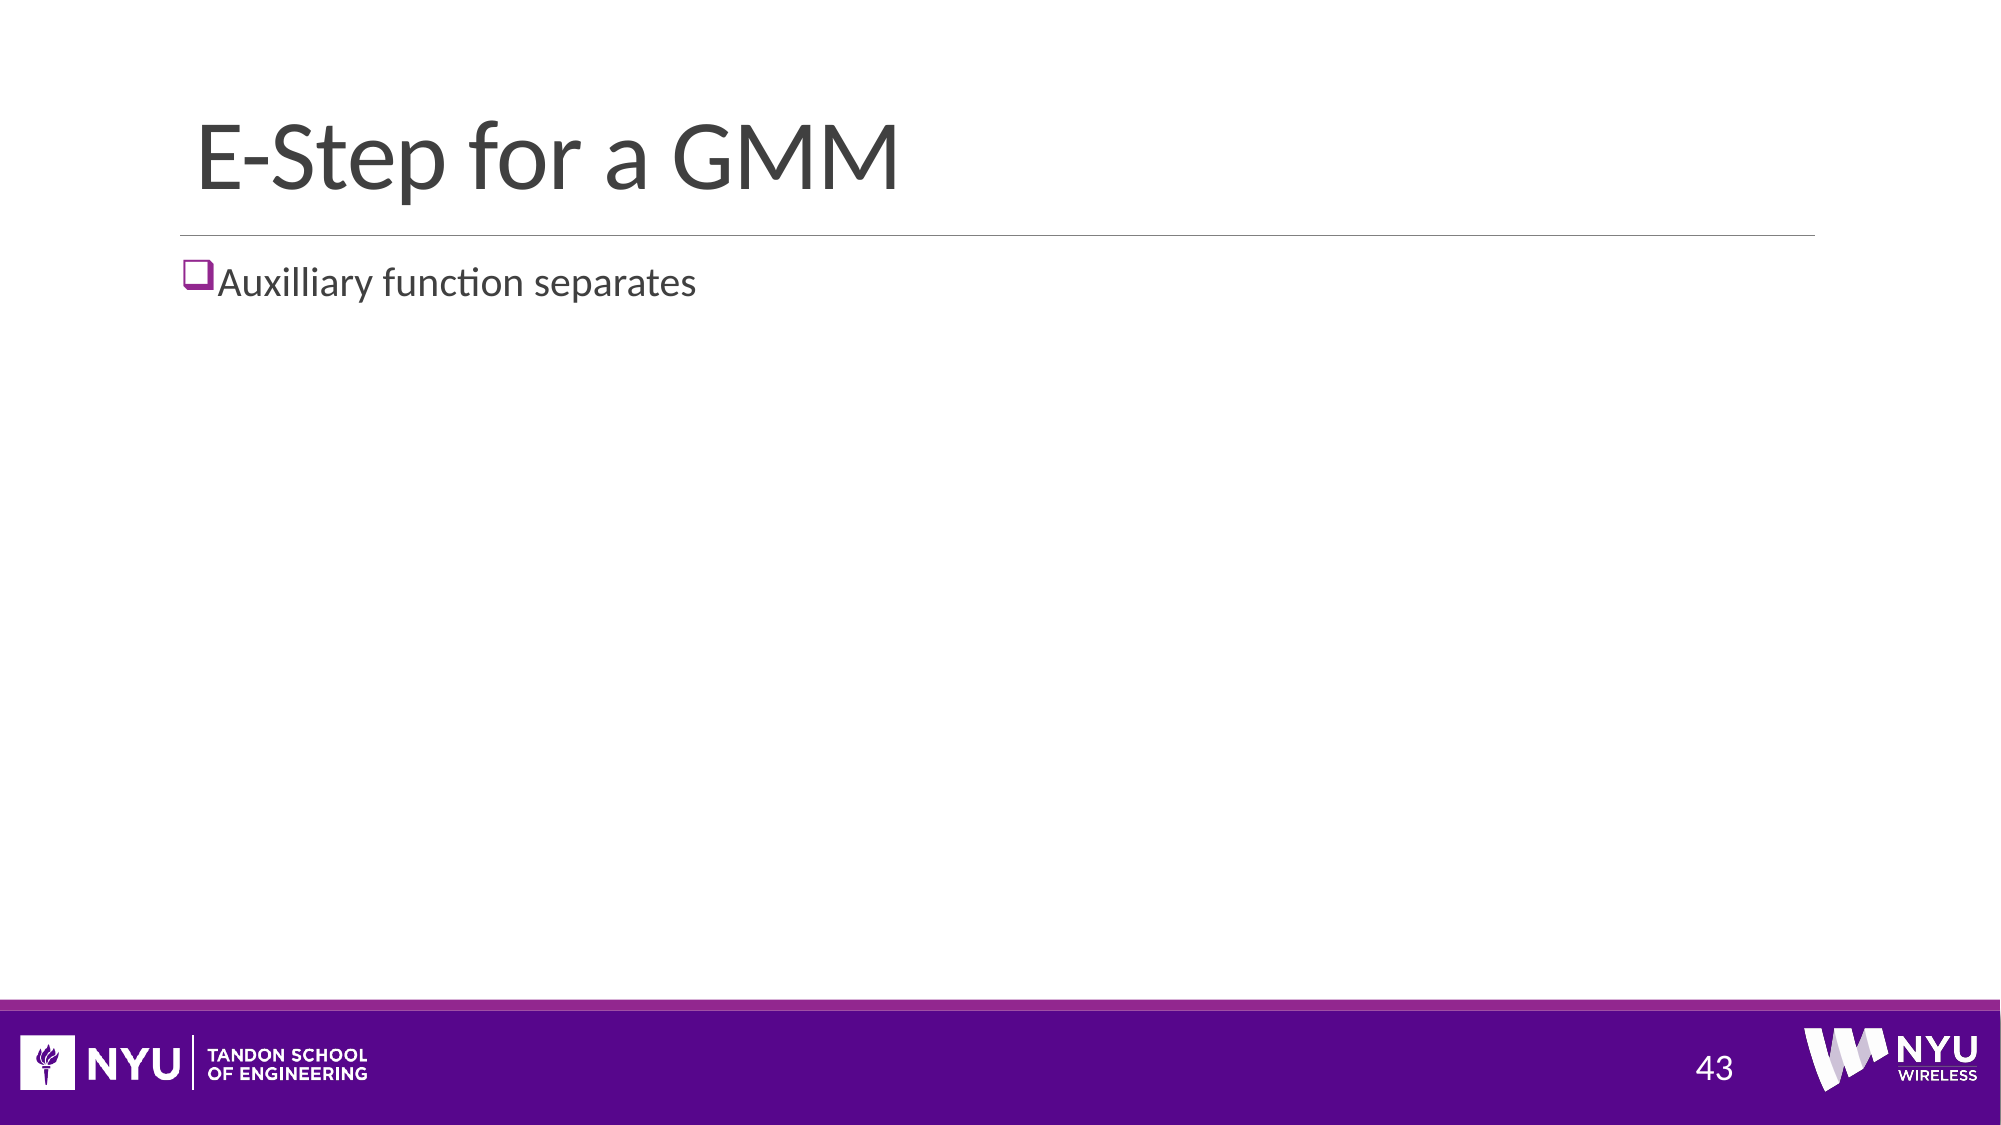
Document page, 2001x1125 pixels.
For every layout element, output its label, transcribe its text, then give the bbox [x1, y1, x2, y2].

slide_number 43 [1533, 1035, 1749, 1096]
title E-Step for a GMM [180, 47, 1830, 218]
